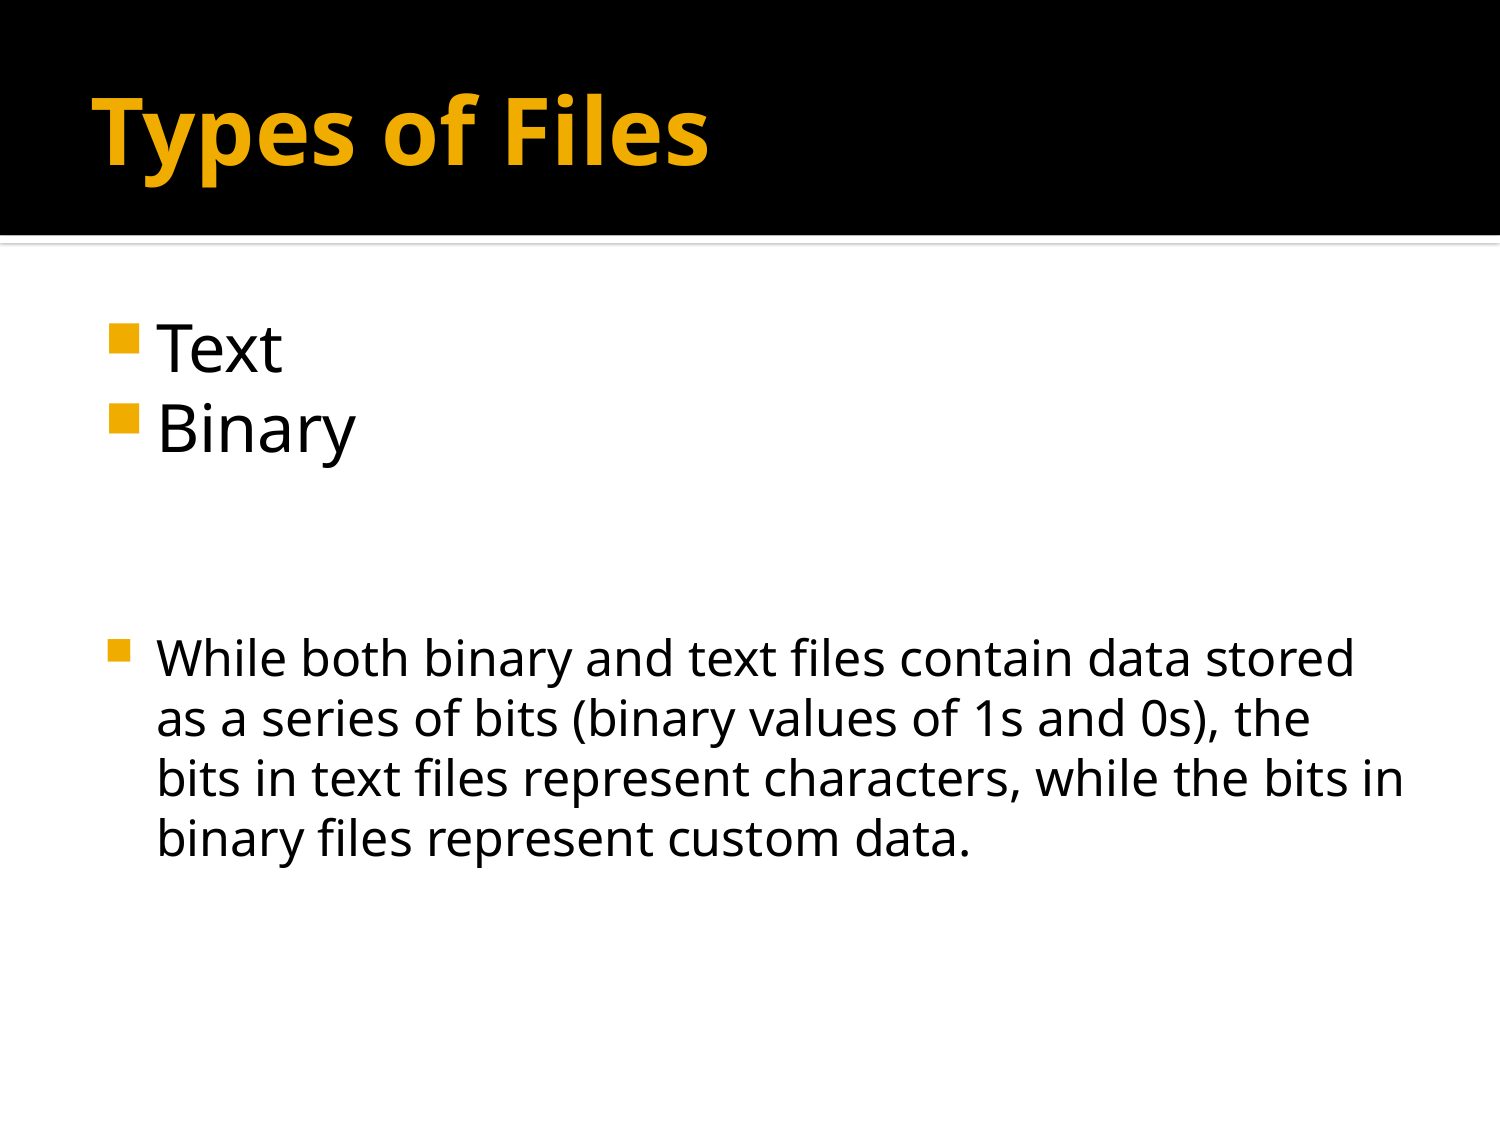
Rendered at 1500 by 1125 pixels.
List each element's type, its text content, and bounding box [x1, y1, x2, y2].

title Types of Files [75, 25, 1425, 231]
list Text Binary While both binary and text files contain data stored as a series of bits (binary values of 1s and 0s), the bits in text files represent characters, while the bits in binary files represent custom data. [75, 291, 1425, 1050]
